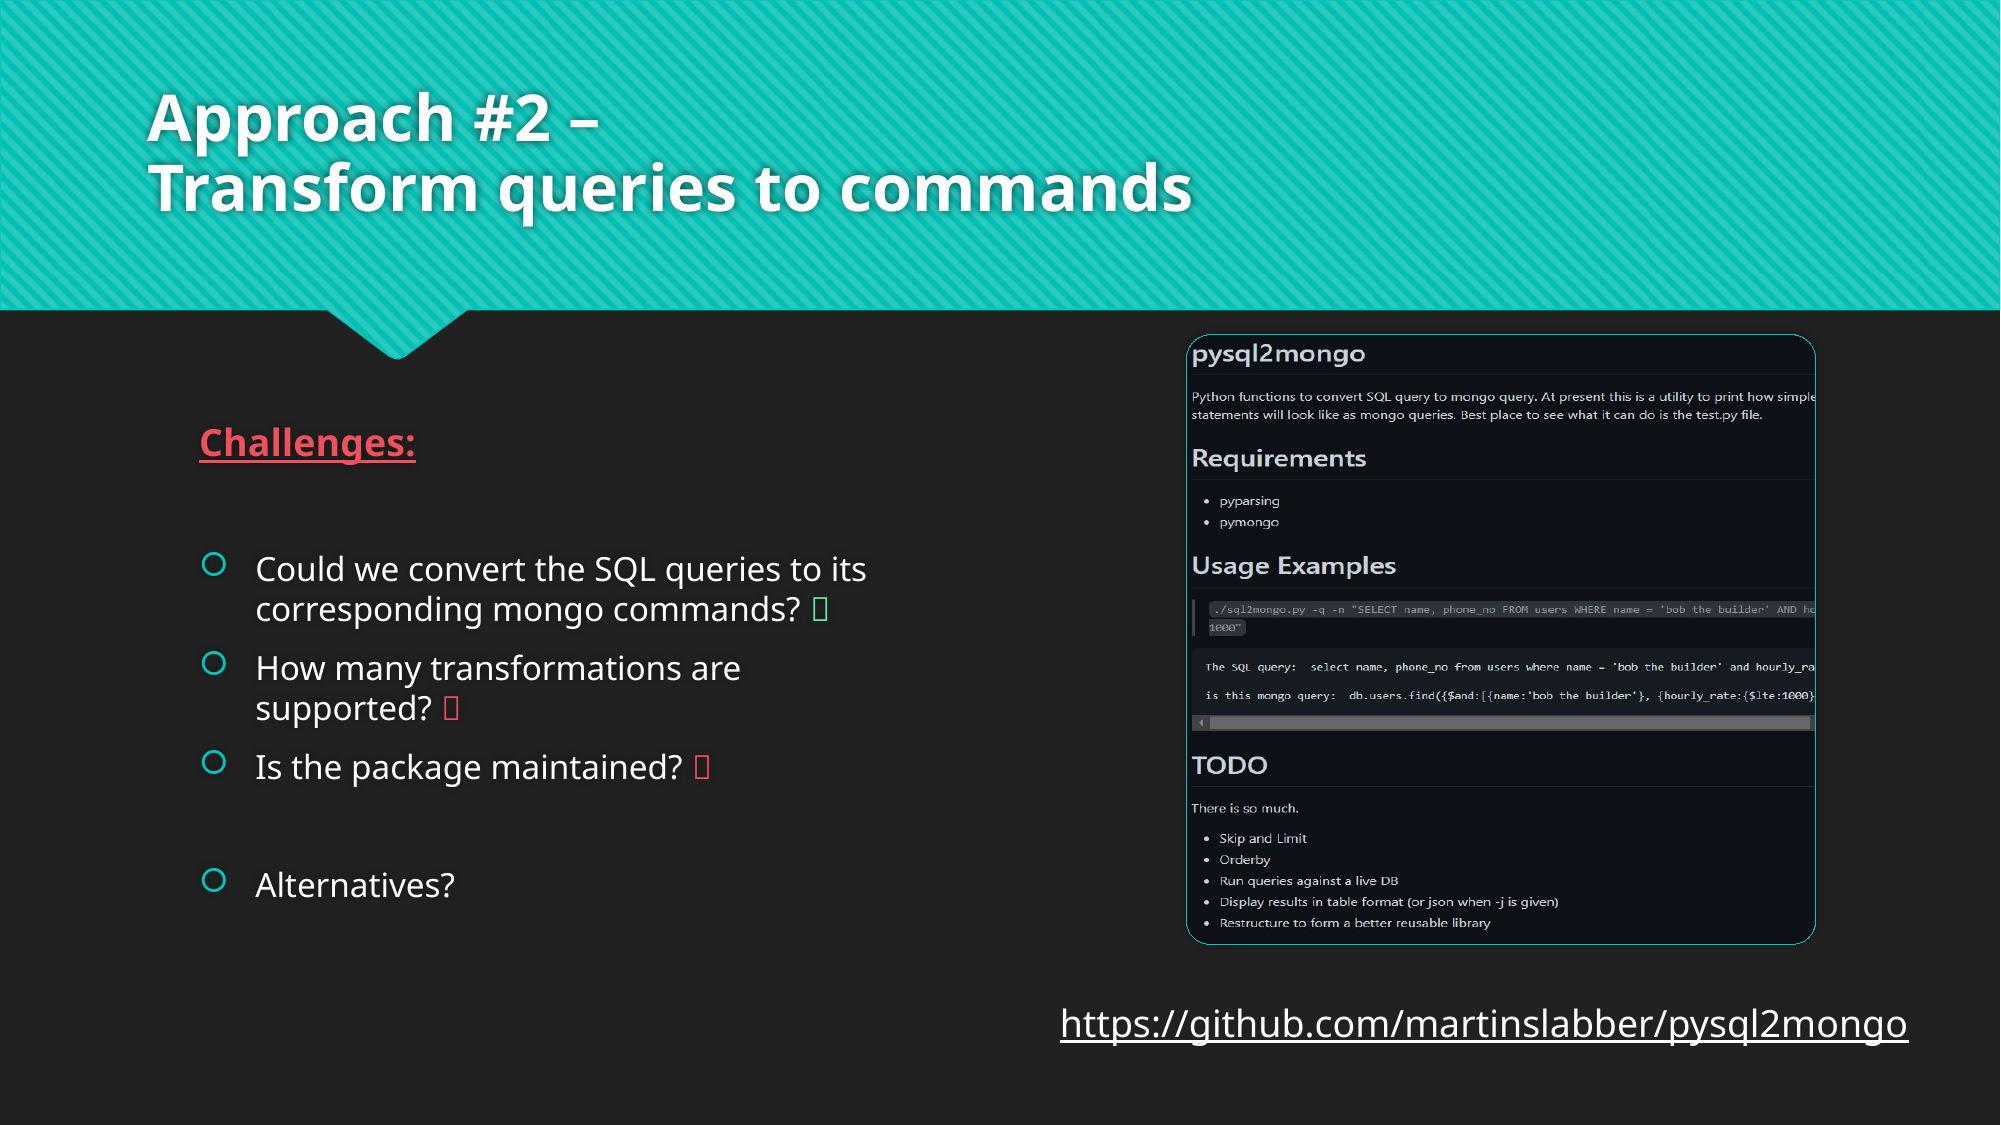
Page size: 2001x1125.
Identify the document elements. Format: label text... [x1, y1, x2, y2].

title Approach #2 – Transform queries to commands [132, 73, 1868, 233]
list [1186, 334, 1816, 945]
text_box Challenges: Could we convert the SQL queries to its corresponding mongo commands?  How many transformations are supported?  Is the package maintained?  Alternatives? [184, 394, 938, 930]
text_box https://github.com/martinslabber/pysql2mongo [1045, 992, 1958, 1110]
